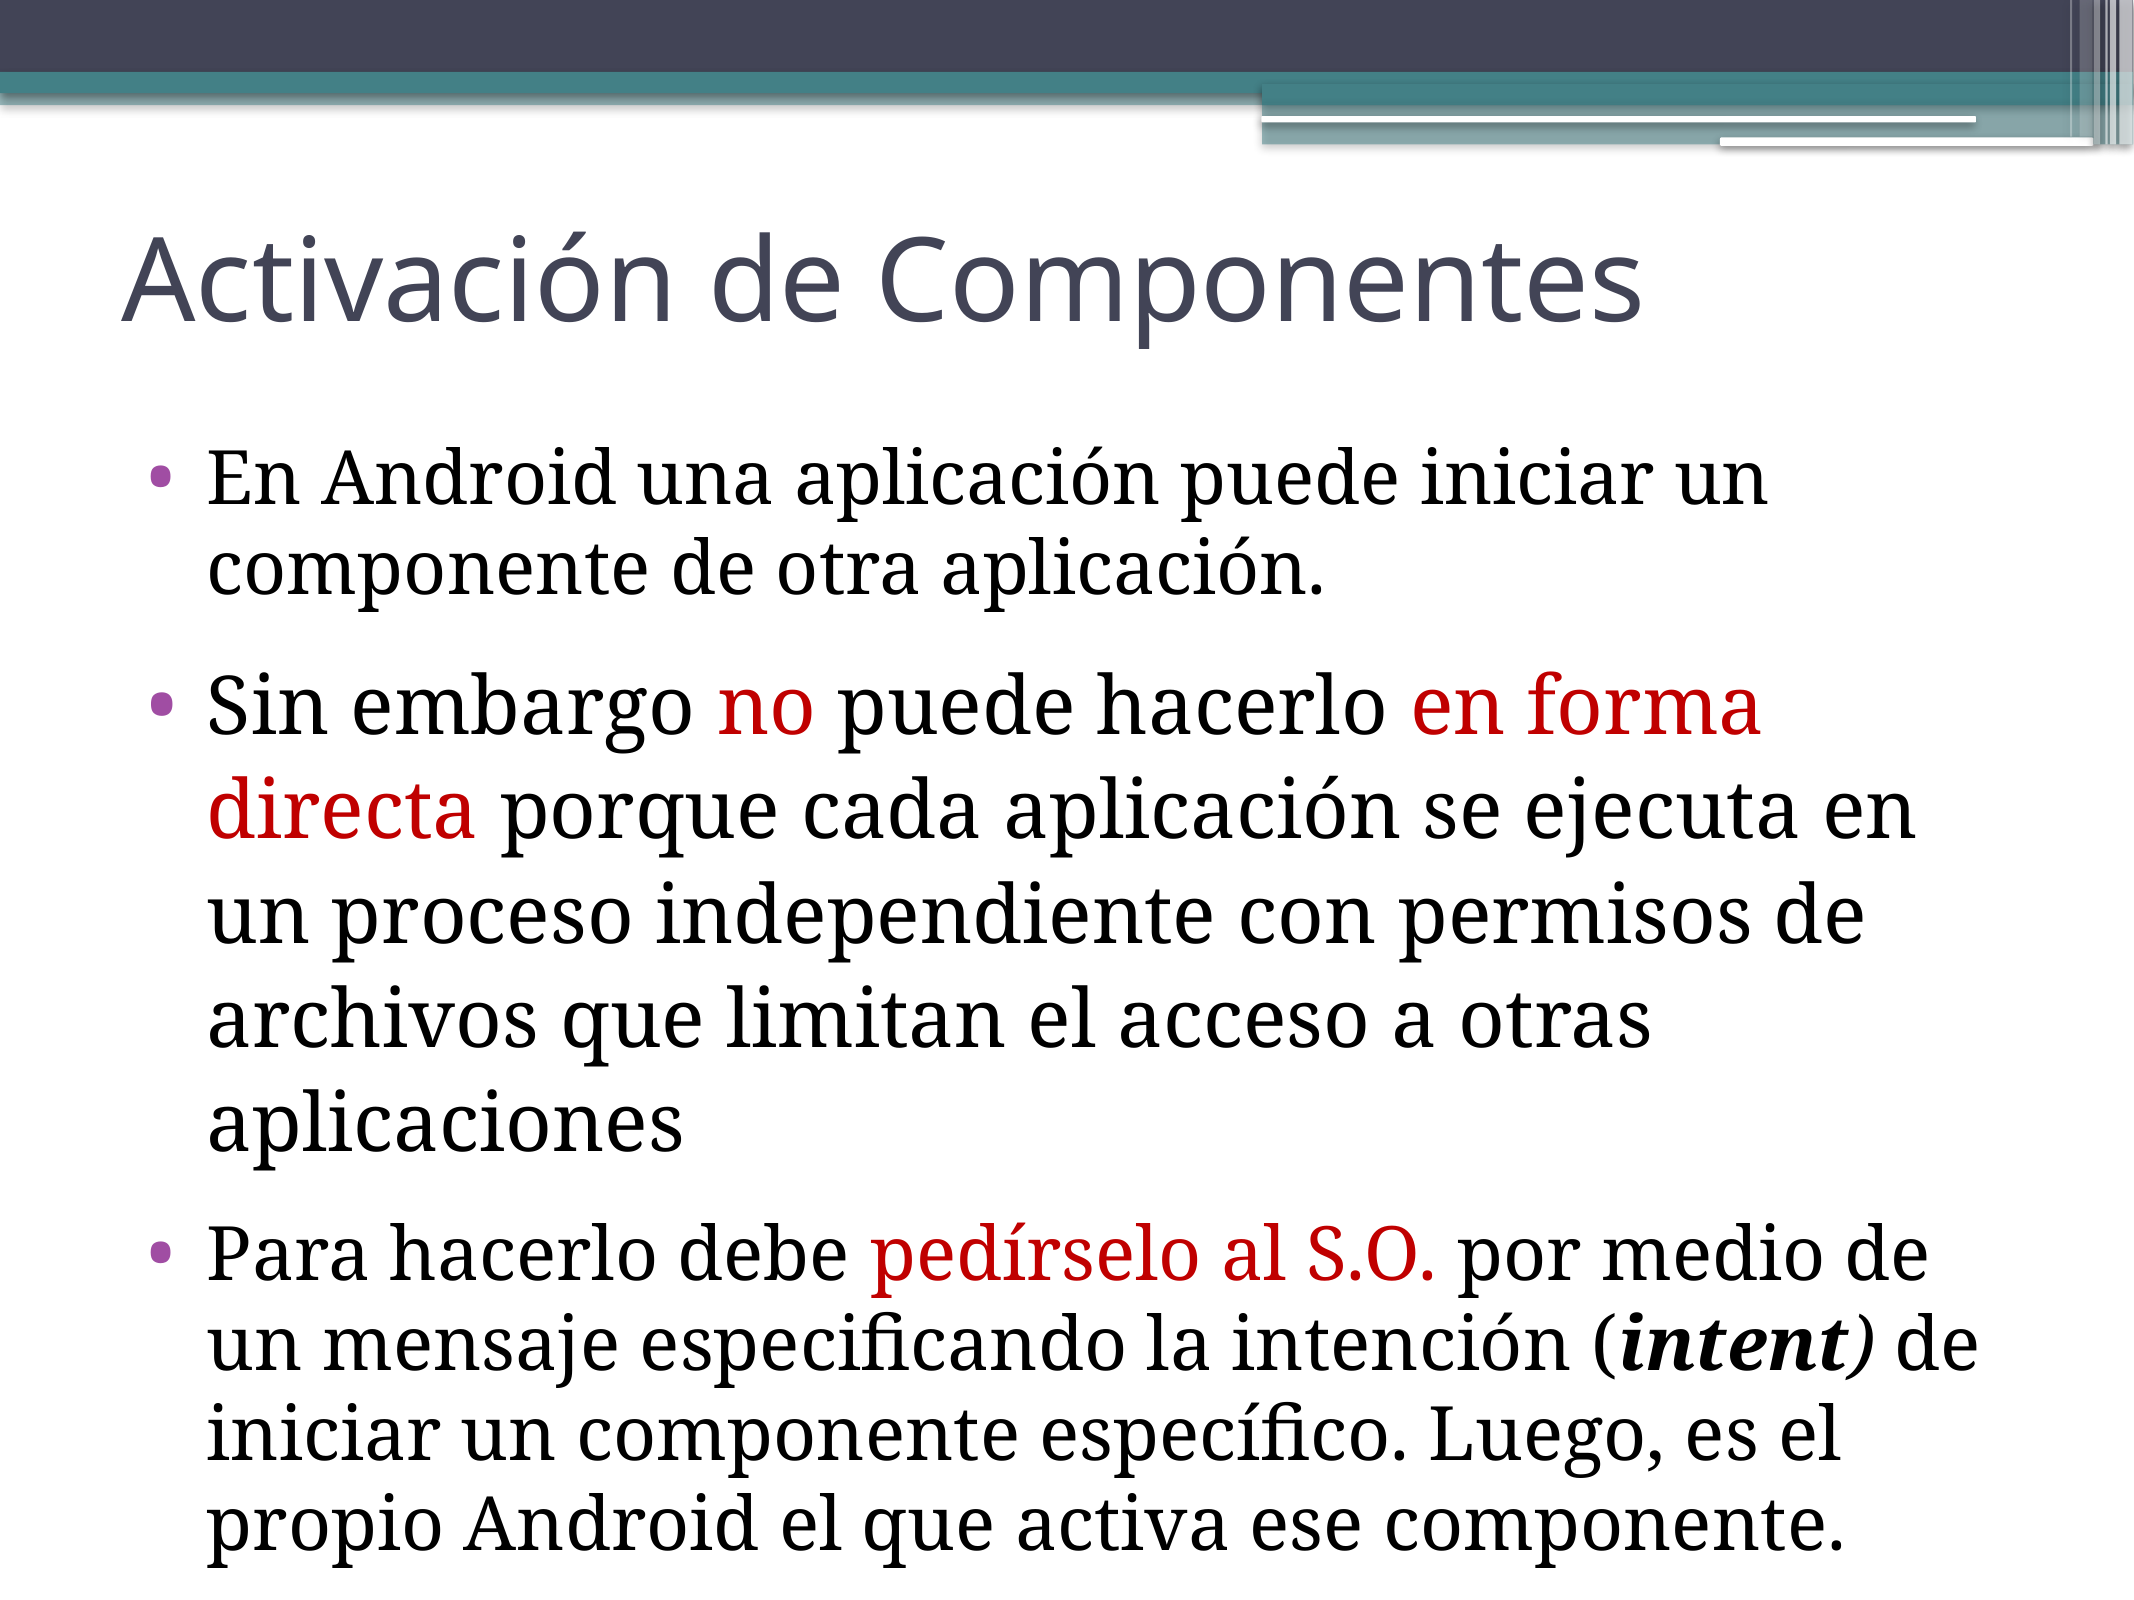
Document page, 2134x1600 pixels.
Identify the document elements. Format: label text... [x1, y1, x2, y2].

title Activación de Componentes [106, 150, 2027, 399]
slide_number 2 [1528, 1482, 2027, 1568]
list En Android una aplicación puede iniciar un componente de otra aplicación. Sin embargo no puede hacerlo en forma directa porque cada aplicación se ejecuta en un proceso independiente con permisos de archivos que limitan el acceso a otras aplicaciones Para hacerlo debe pedírselo al S.O. por medio de un mensaje especificando la intención (intent) de iniciar un componente específico. Luego, es el propio Android el que activa ese componente. [106, 421, 2027, 1534]
